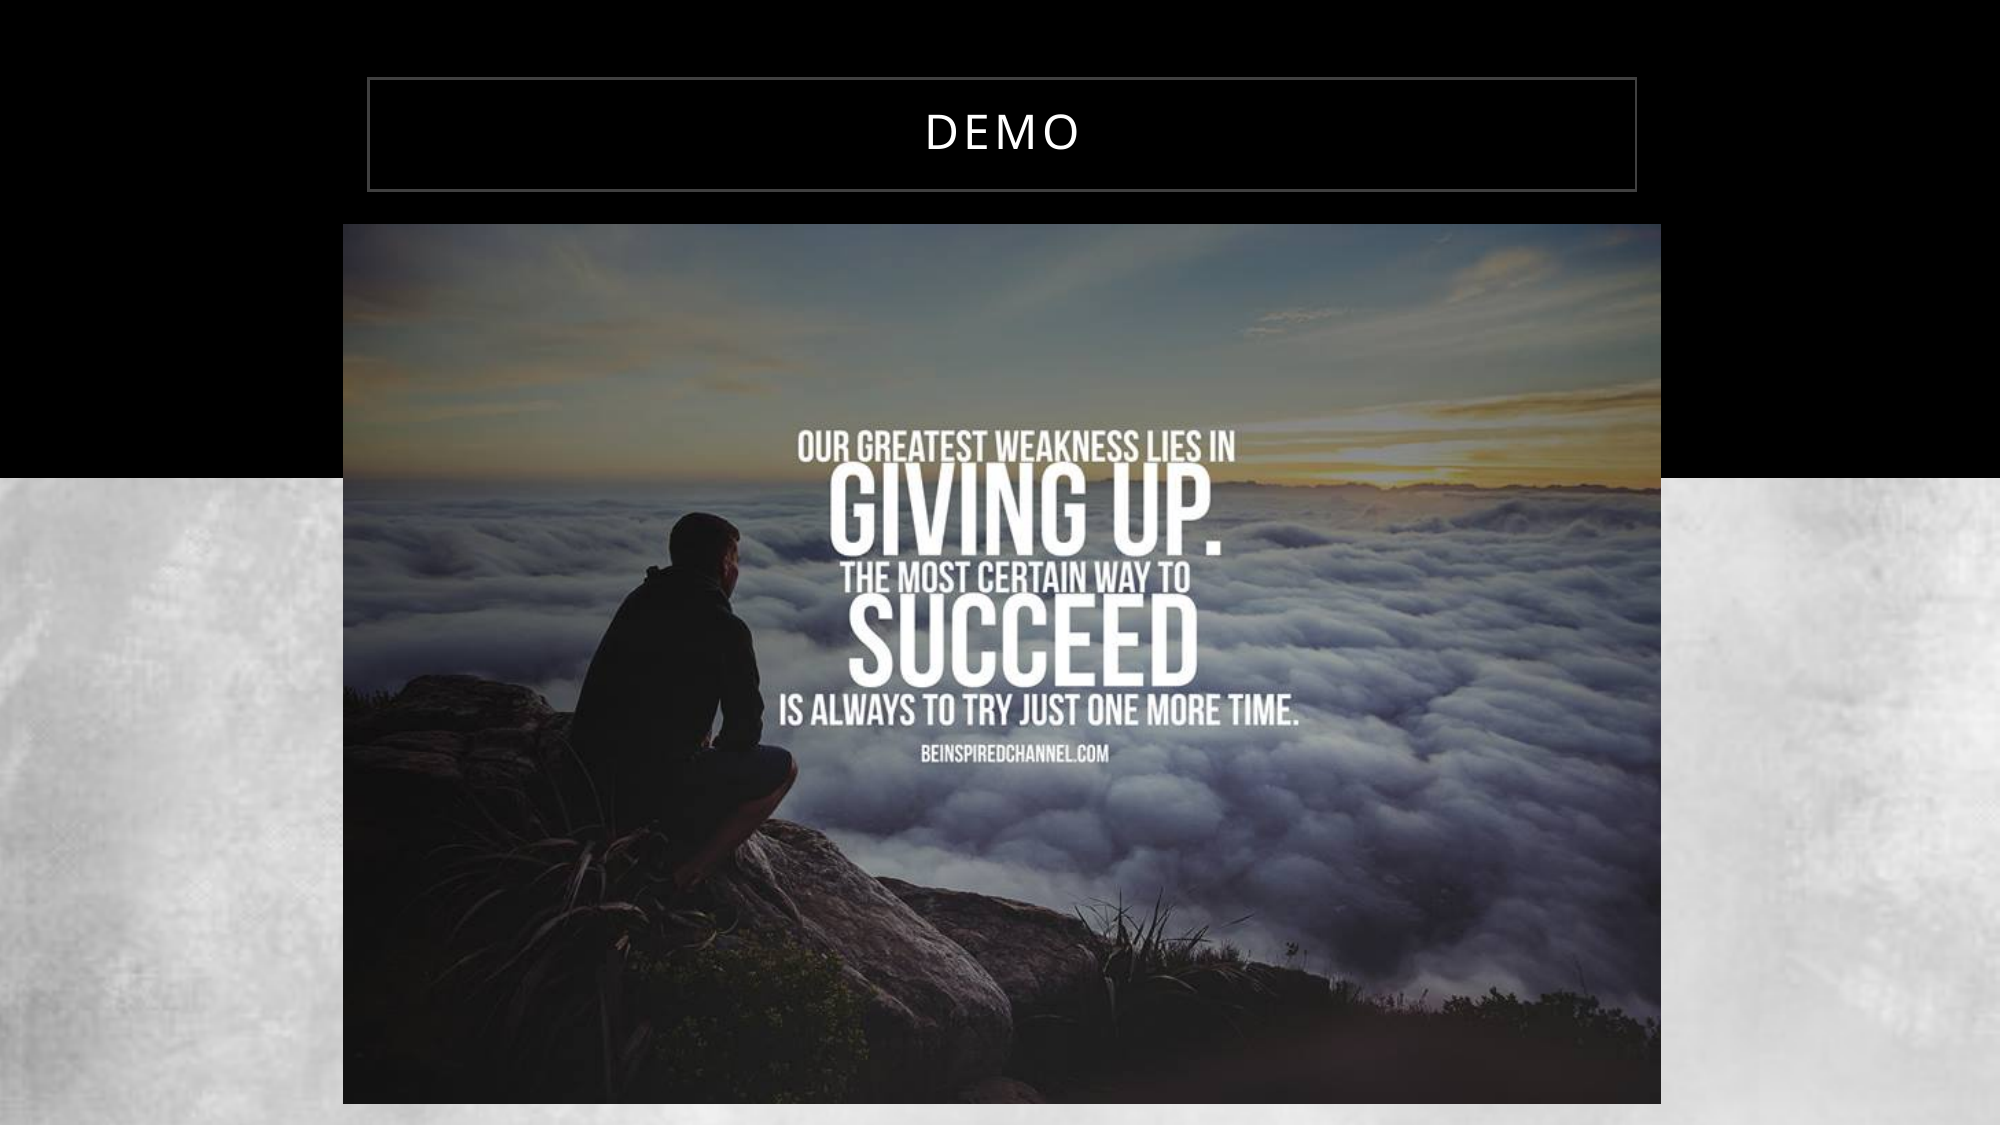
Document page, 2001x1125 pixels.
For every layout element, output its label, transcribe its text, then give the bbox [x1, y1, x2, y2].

picture [0, 224, 2000, 1125]
title demo [366, 76, 1639, 193]
